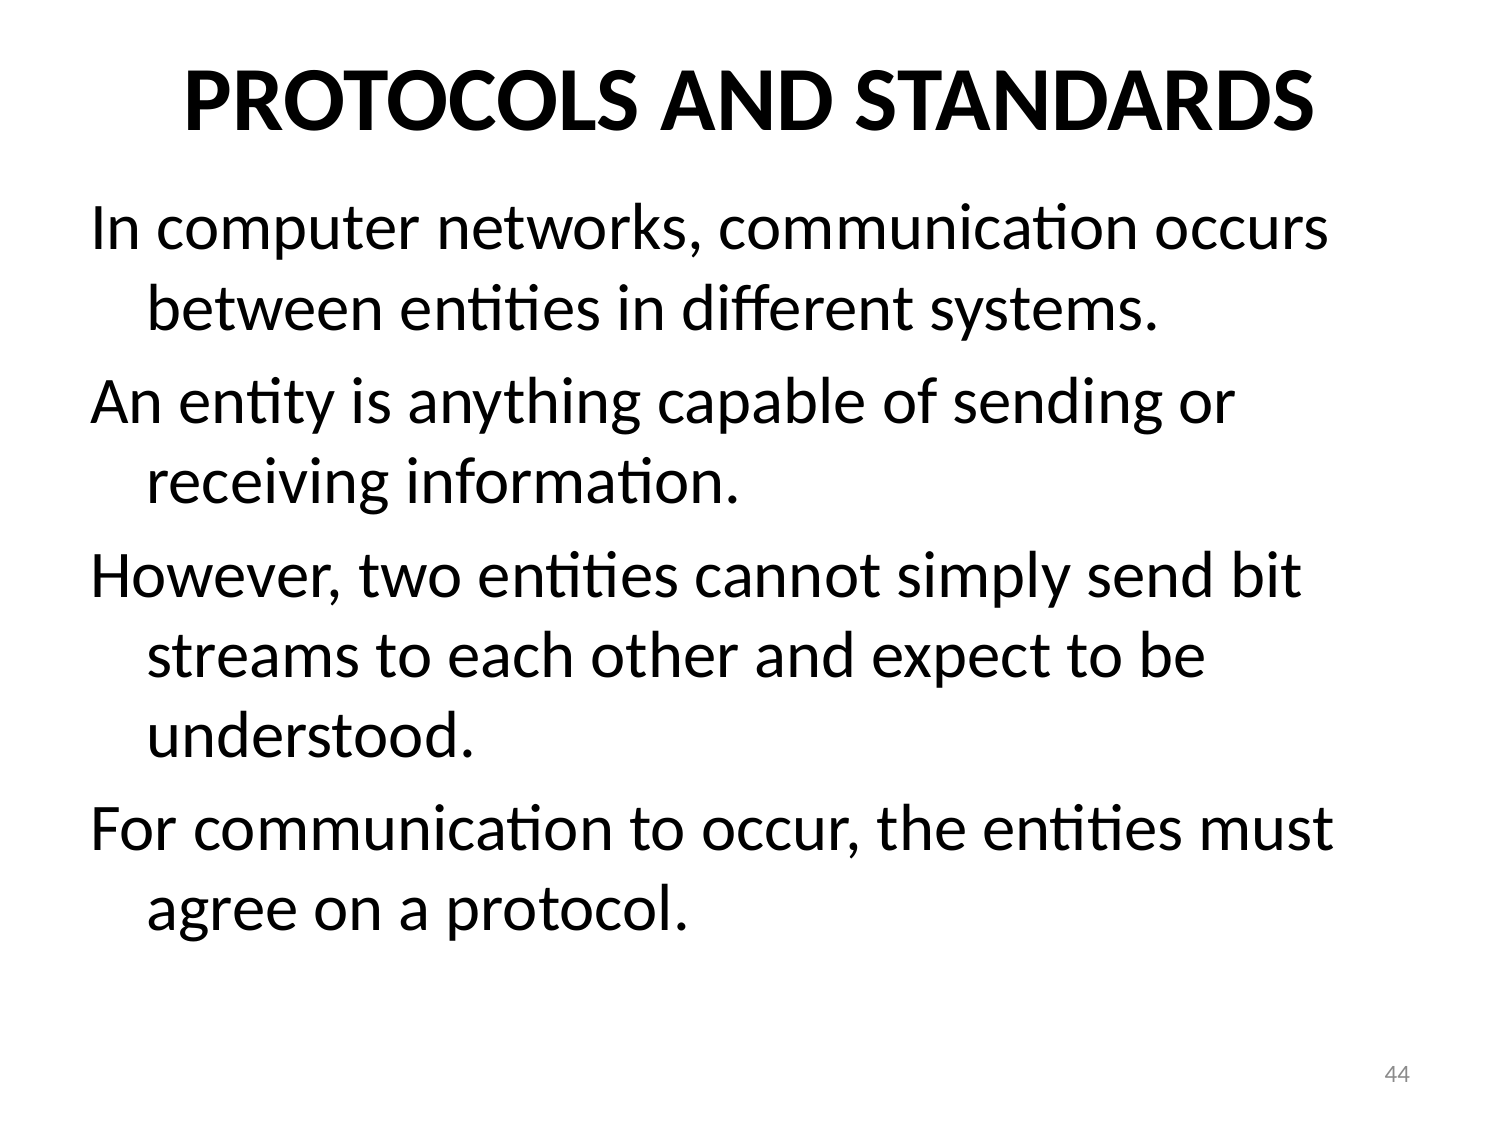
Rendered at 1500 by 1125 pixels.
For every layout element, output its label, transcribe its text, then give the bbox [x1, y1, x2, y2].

list In computer networks, communication occurs between entities in different systems. An entity is anything capable of sending or receiving information. However, two entities cannot simply send bit streams to each other and expect to be understood. For communication to occur, the entities must agree on a protocol. [75, 175, 1425, 1090]
slide_number 44 [1074, 1042, 1425, 1103]
title PROTOCOLS AND STANDARDS [75, 0, 1425, 175]
